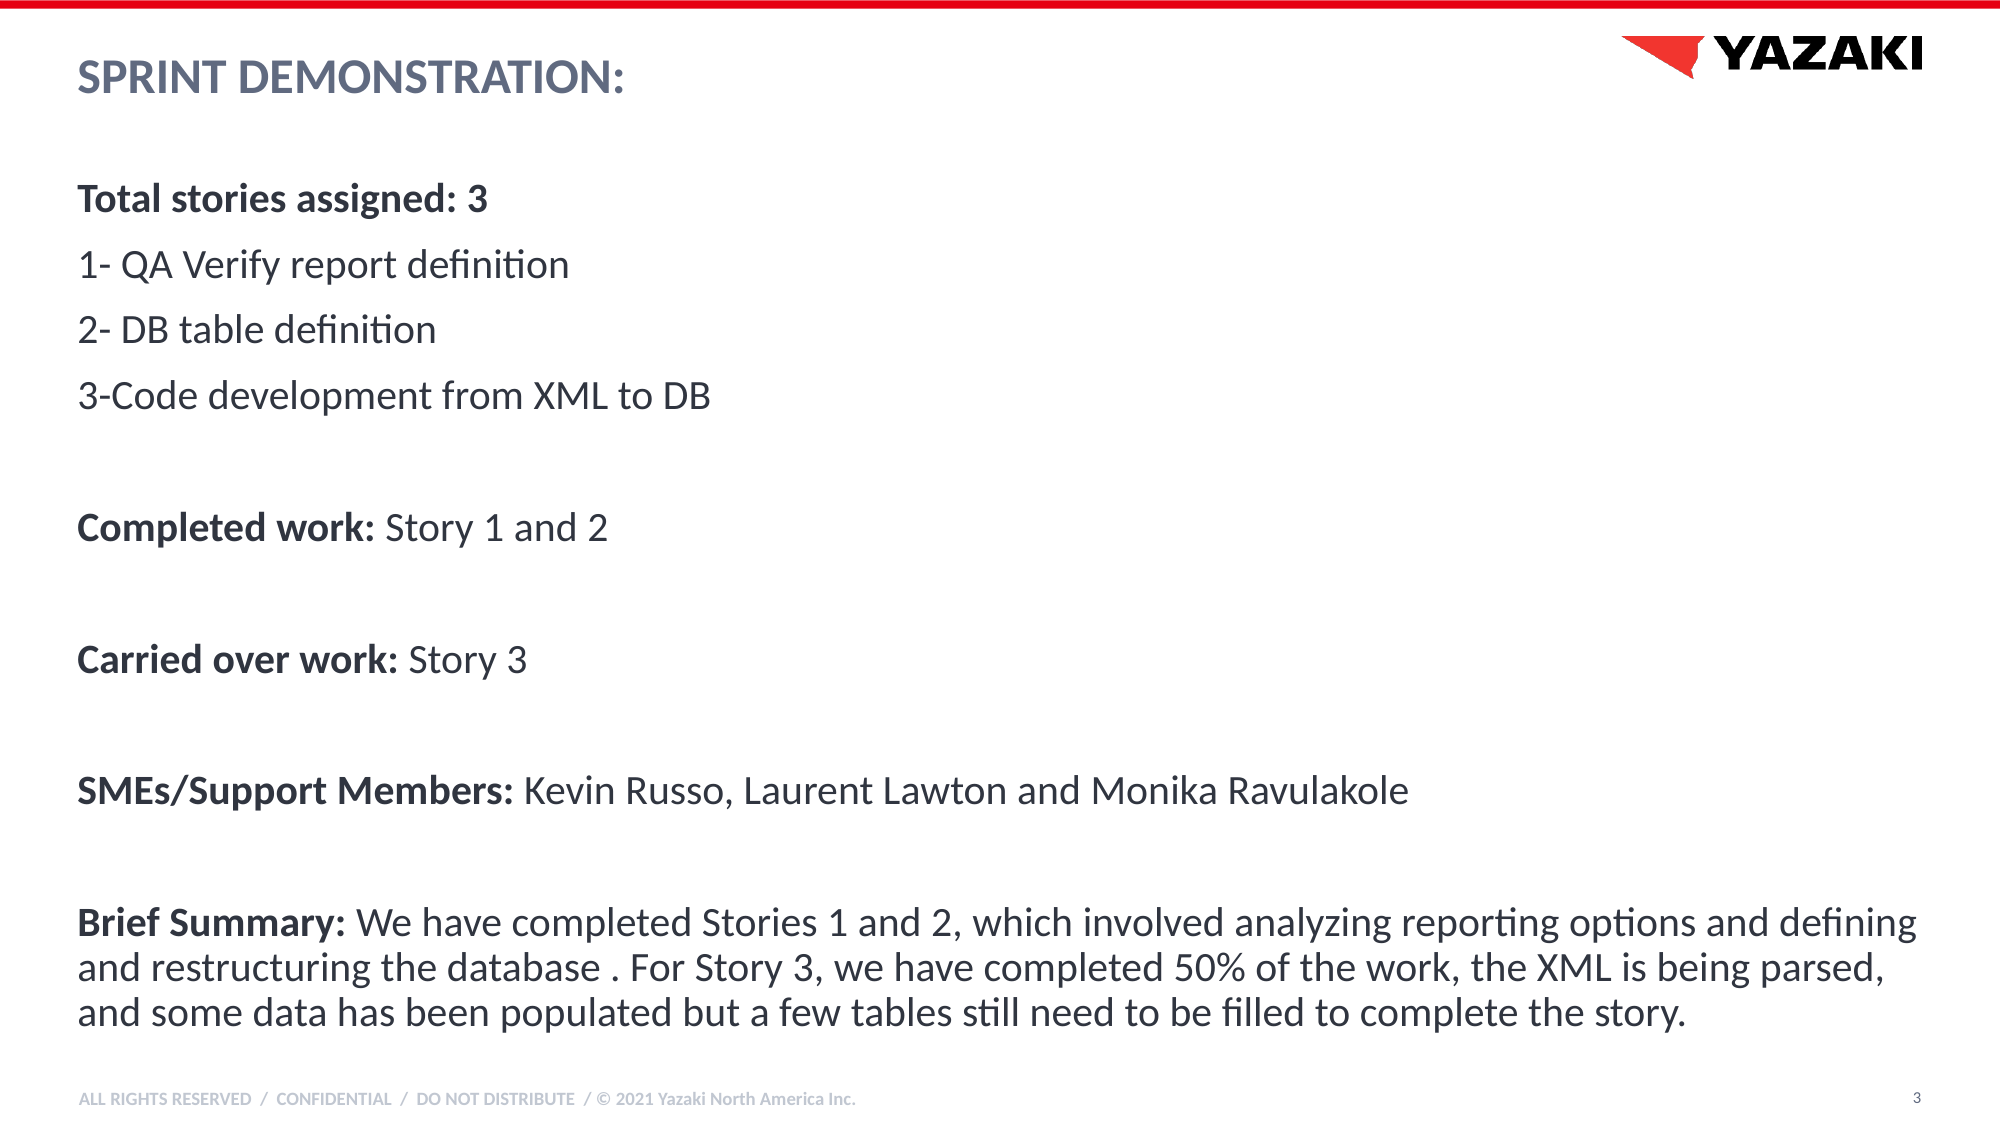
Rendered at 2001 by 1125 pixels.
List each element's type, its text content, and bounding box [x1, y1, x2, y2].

title SPRINT DEMONSTRATION: [62, 28, 1518, 113]
list Total stories assigned: 3 1- QA Verify report definition 2- DB table definition 3-Code development from XML to DB Completed work: Story 1 and 2 Carried over work: Story 3 SMEs/Support Members: Kevin Russo, Laurent Lawton and Monika Ravulakole Brief Summary: We have completed Stories 1 and 2, which involved analyzing reporting options and defining and restructuring the database . For Story 3, we have completed 50% of the work, the XML is being parsed, and some data has been populated but a few tables still need to be filled to complete the story. [62, 168, 1938, 1057]
picture [1621, 36, 1922, 79]
